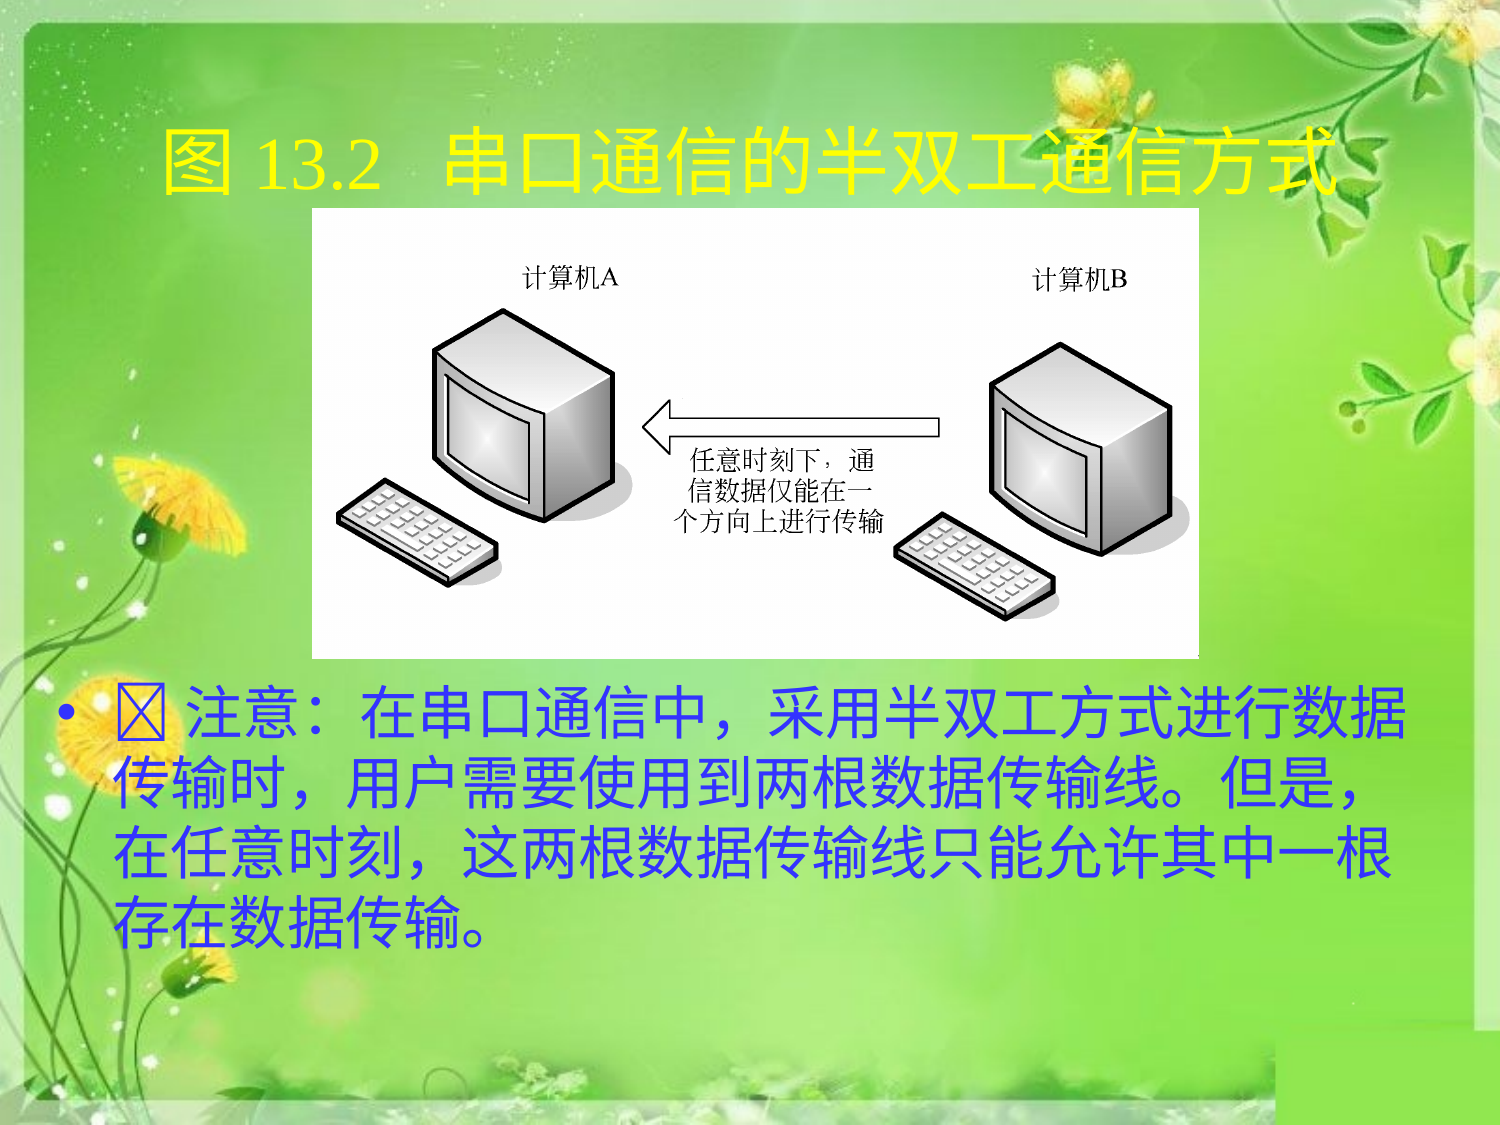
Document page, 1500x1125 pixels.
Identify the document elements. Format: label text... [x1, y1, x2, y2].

title 图13.2 串口通信的半双工通信方式 [29, 66, 1471, 254]
list 注意：在串口通信中，采用半双工方式进行数据传输时，用户需要使用到两根数据传输线。但是，在任意时刻，这两根数据传输线只能允许其中一根存在数据传输。 [41, 668, 1449, 1071]
picture [0, 0, 1500, 1125]
